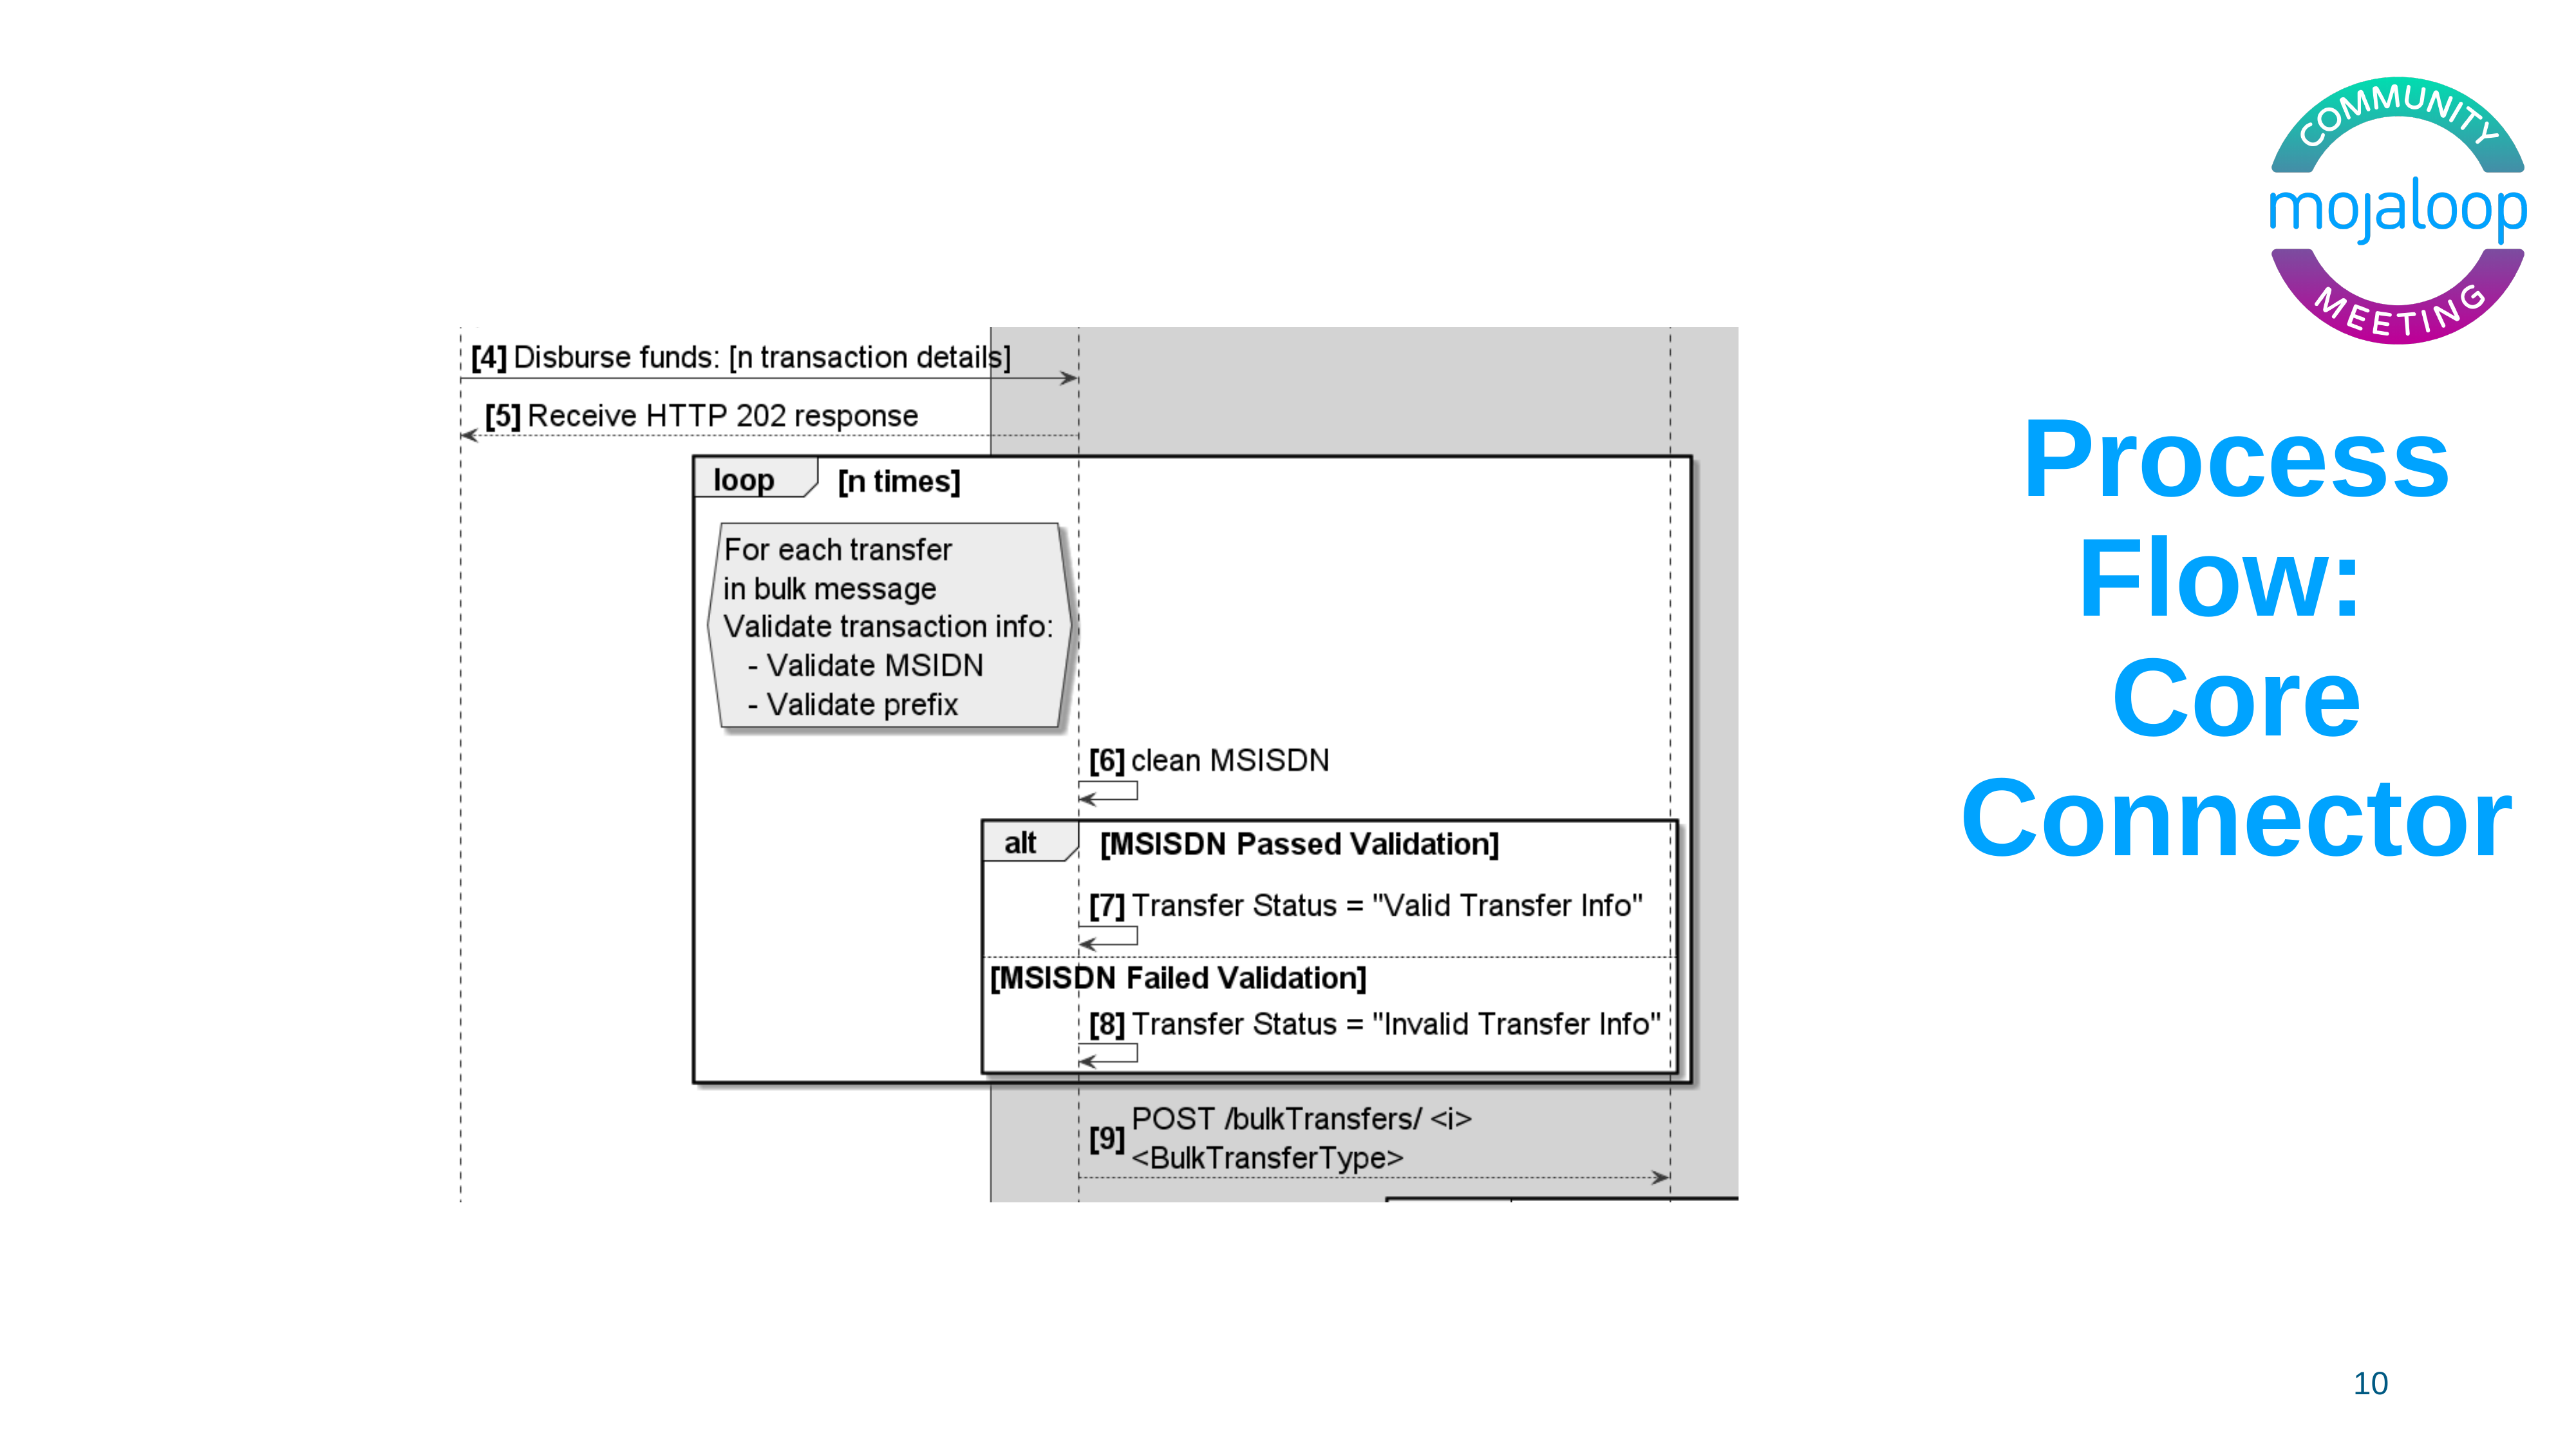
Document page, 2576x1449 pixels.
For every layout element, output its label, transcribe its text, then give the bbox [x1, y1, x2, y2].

picture [2270, 77, 2528, 345]
title Process Flow: Core Connector [1947, 378, 2527, 902]
picture [437, 327, 1739, 1202]
slide_number 10 [1819, 1343, 2399, 1421]
